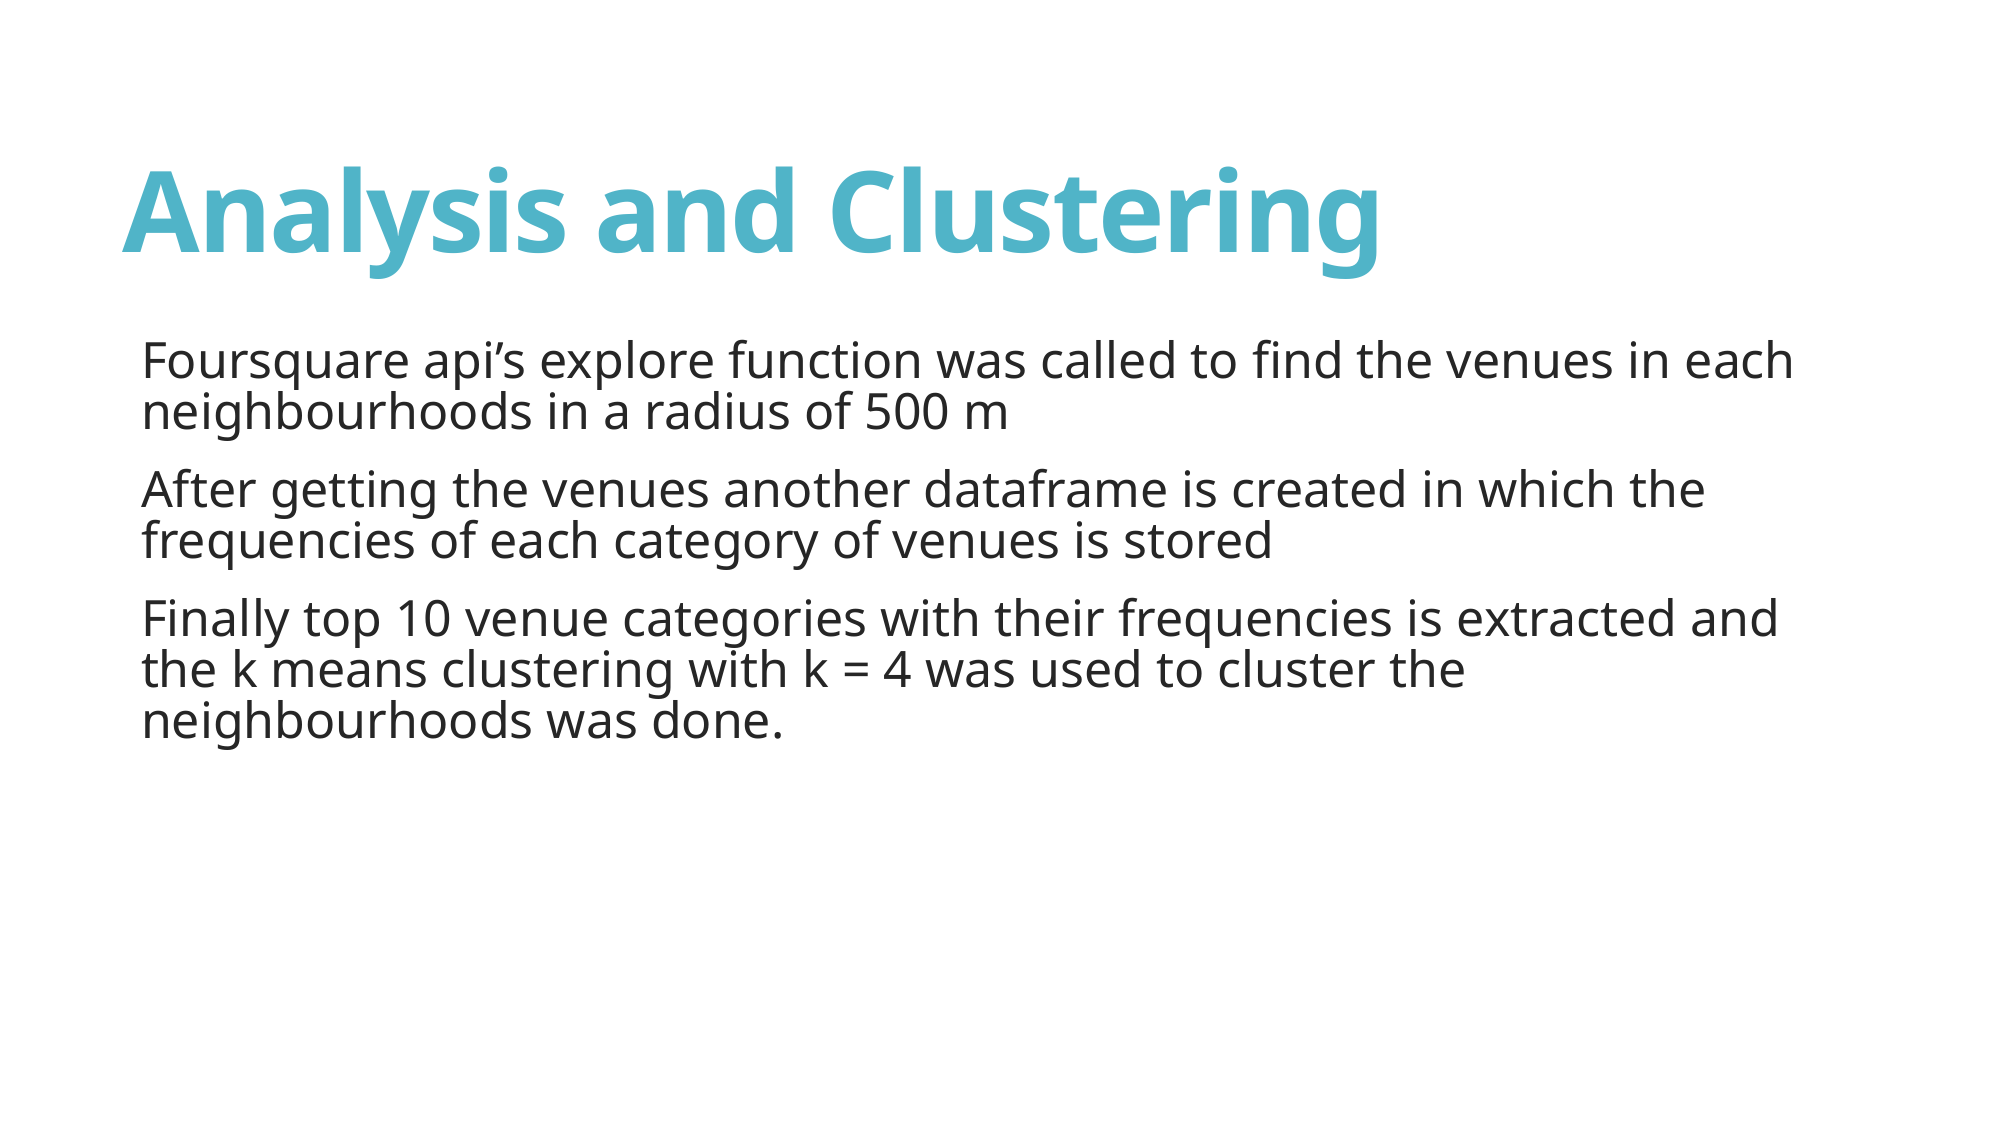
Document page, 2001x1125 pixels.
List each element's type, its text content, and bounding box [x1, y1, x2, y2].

list Foursquare api’s explore function was called to find the venues in each neighbourhoods in a radius of 500 m After getting the venues another dataframe is created in which the frequencies of each category of venues is stored Finally top 10 venue categories with their frequencies is extracted and the k means clustering with k = 4 was used to cluster the neighbourhoods was done. [111, 329, 1876, 948]
title Analysis and Clustering [107, 81, 1875, 354]
